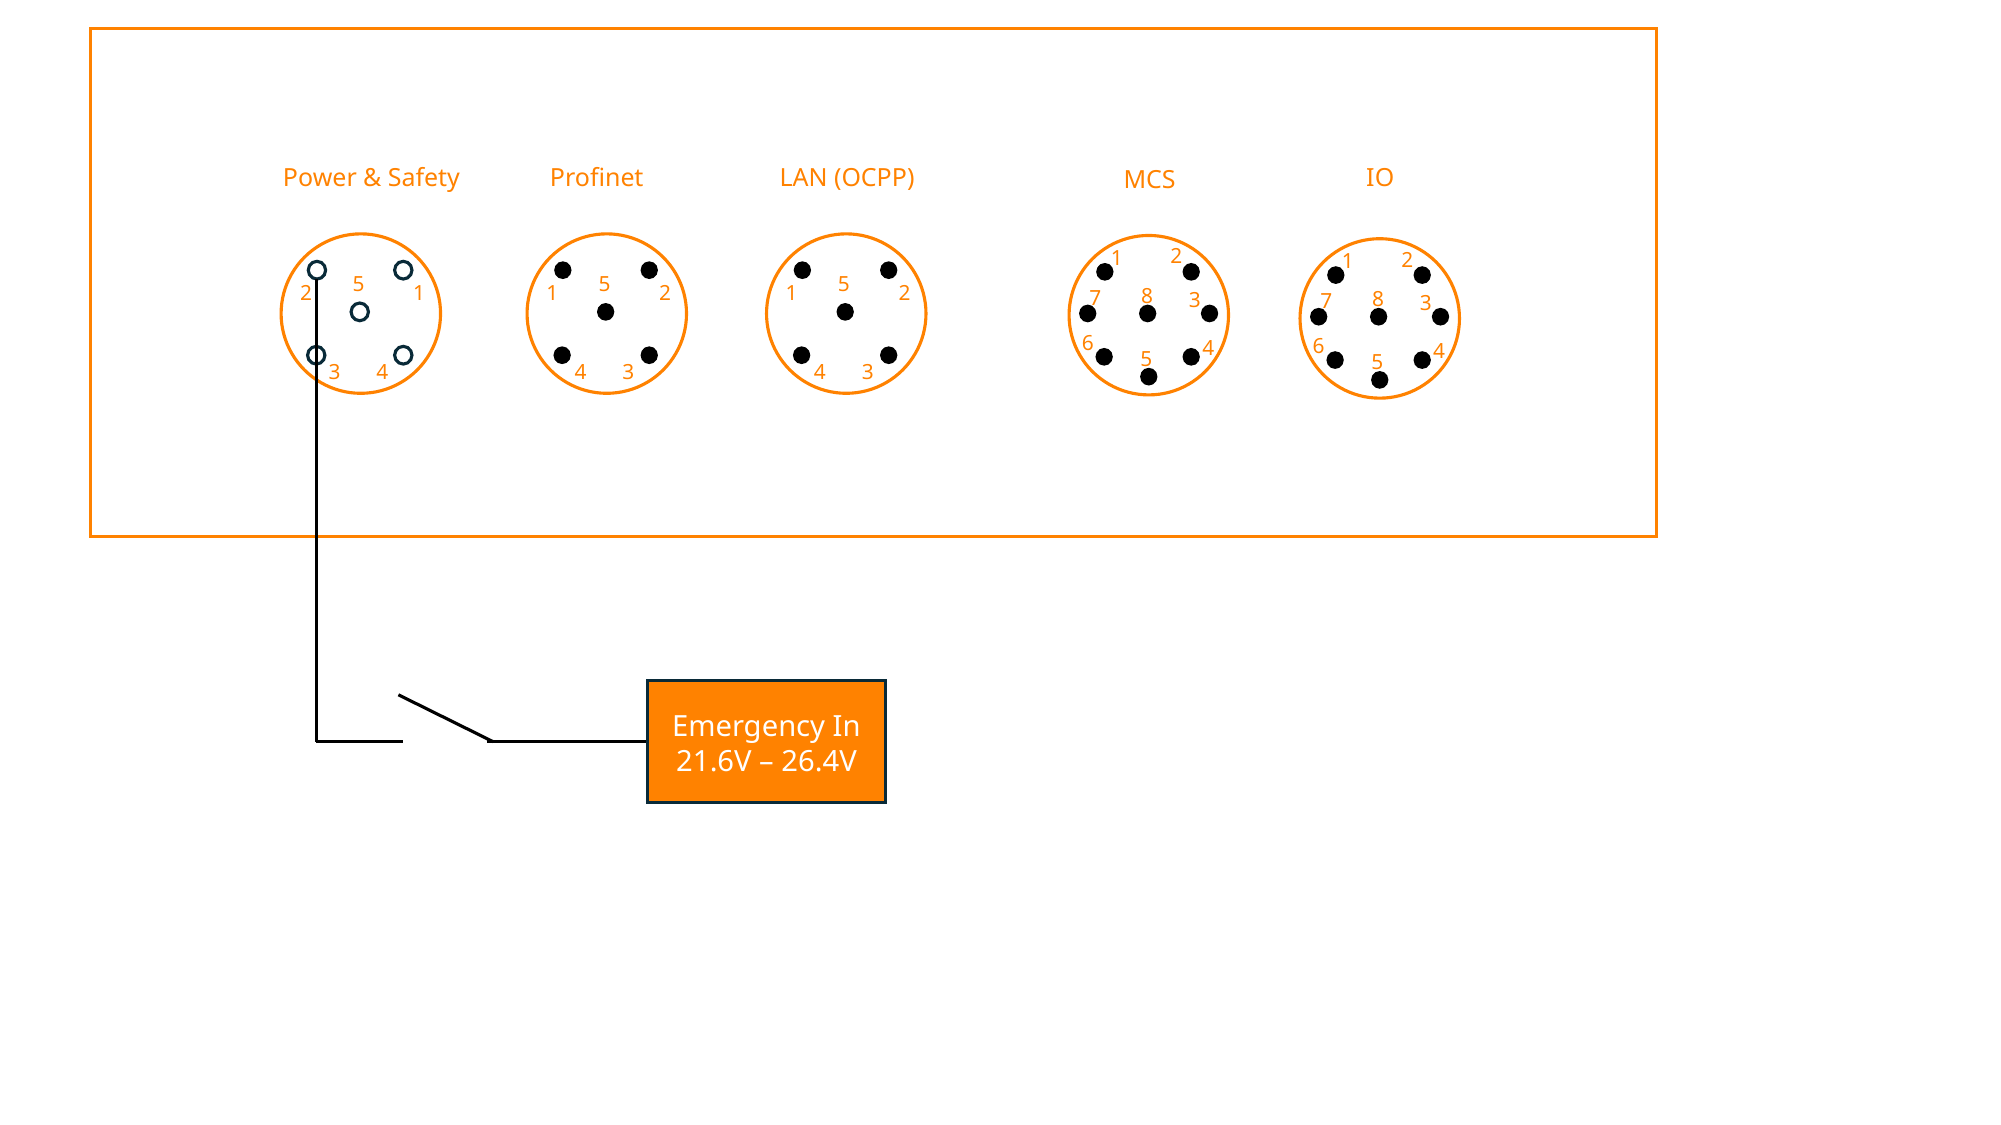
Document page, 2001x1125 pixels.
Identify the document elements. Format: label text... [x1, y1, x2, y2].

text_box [89, 28, 1658, 538]
text_box Emergency In 21.6V – 26.4V [646, 679, 887, 804]
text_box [397, 694, 494, 743]
